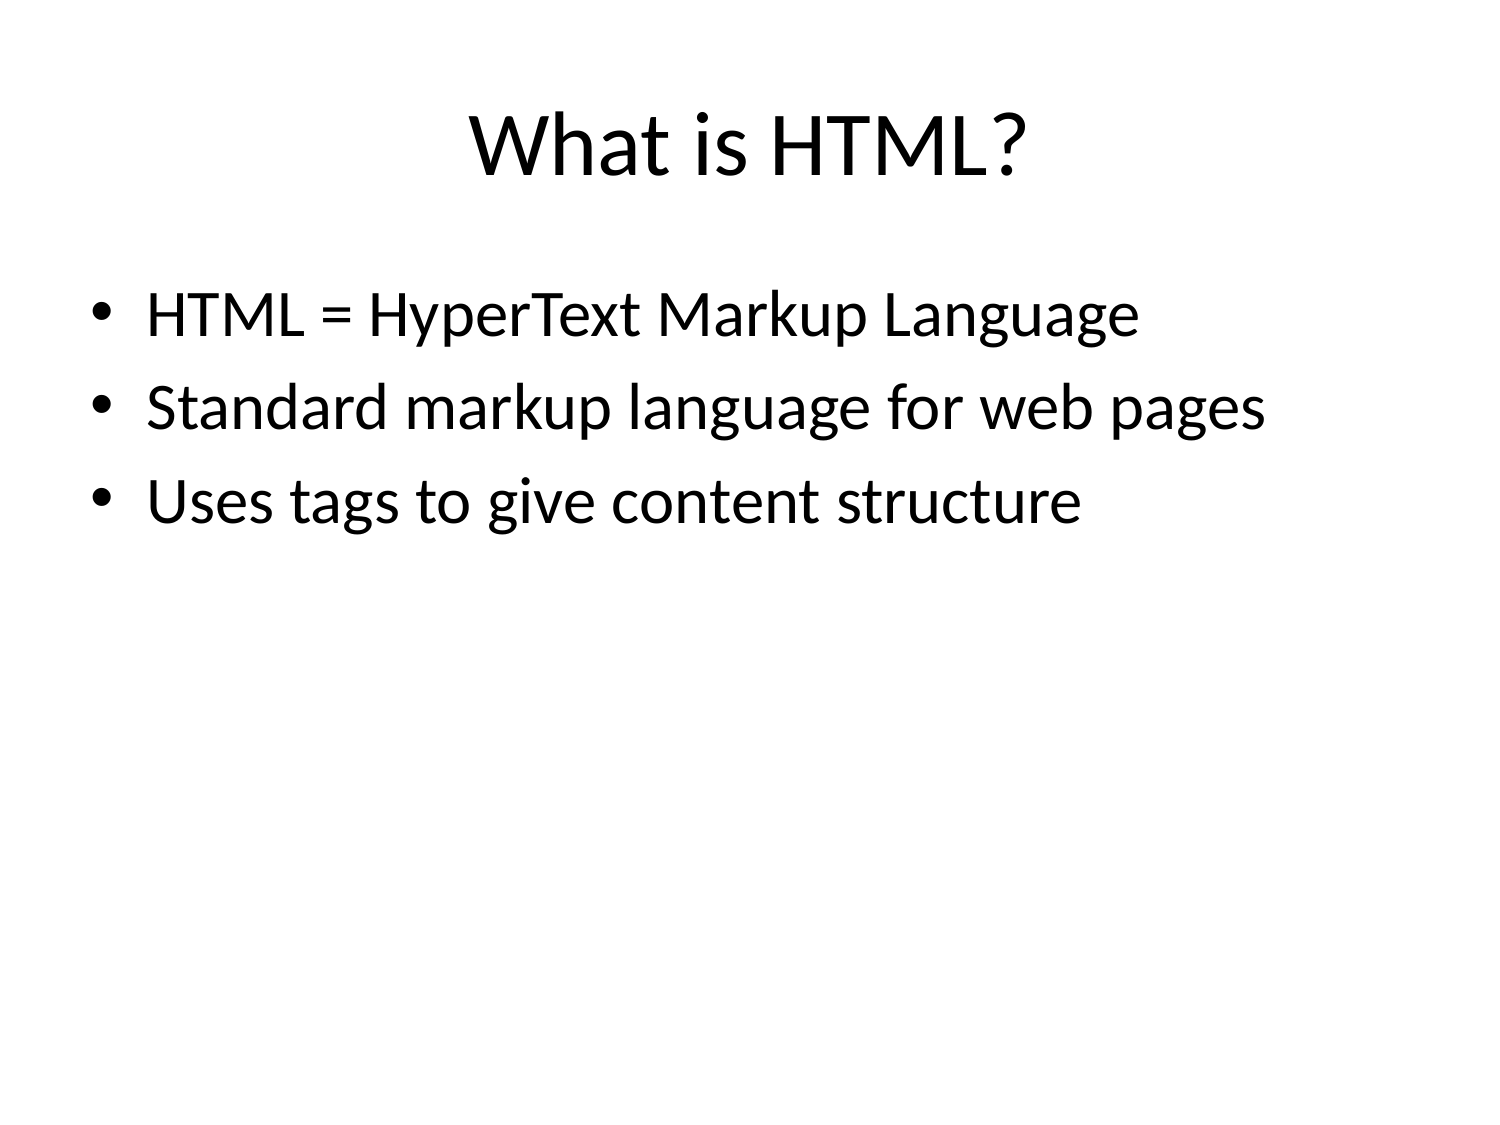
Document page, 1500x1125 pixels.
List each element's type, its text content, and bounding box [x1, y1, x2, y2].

title What is HTML? [75, 45, 1425, 233]
list HTML = HyperText Markup Language Standard markup language for web pages Uses tags to give content structure [75, 262, 1425, 1005]
